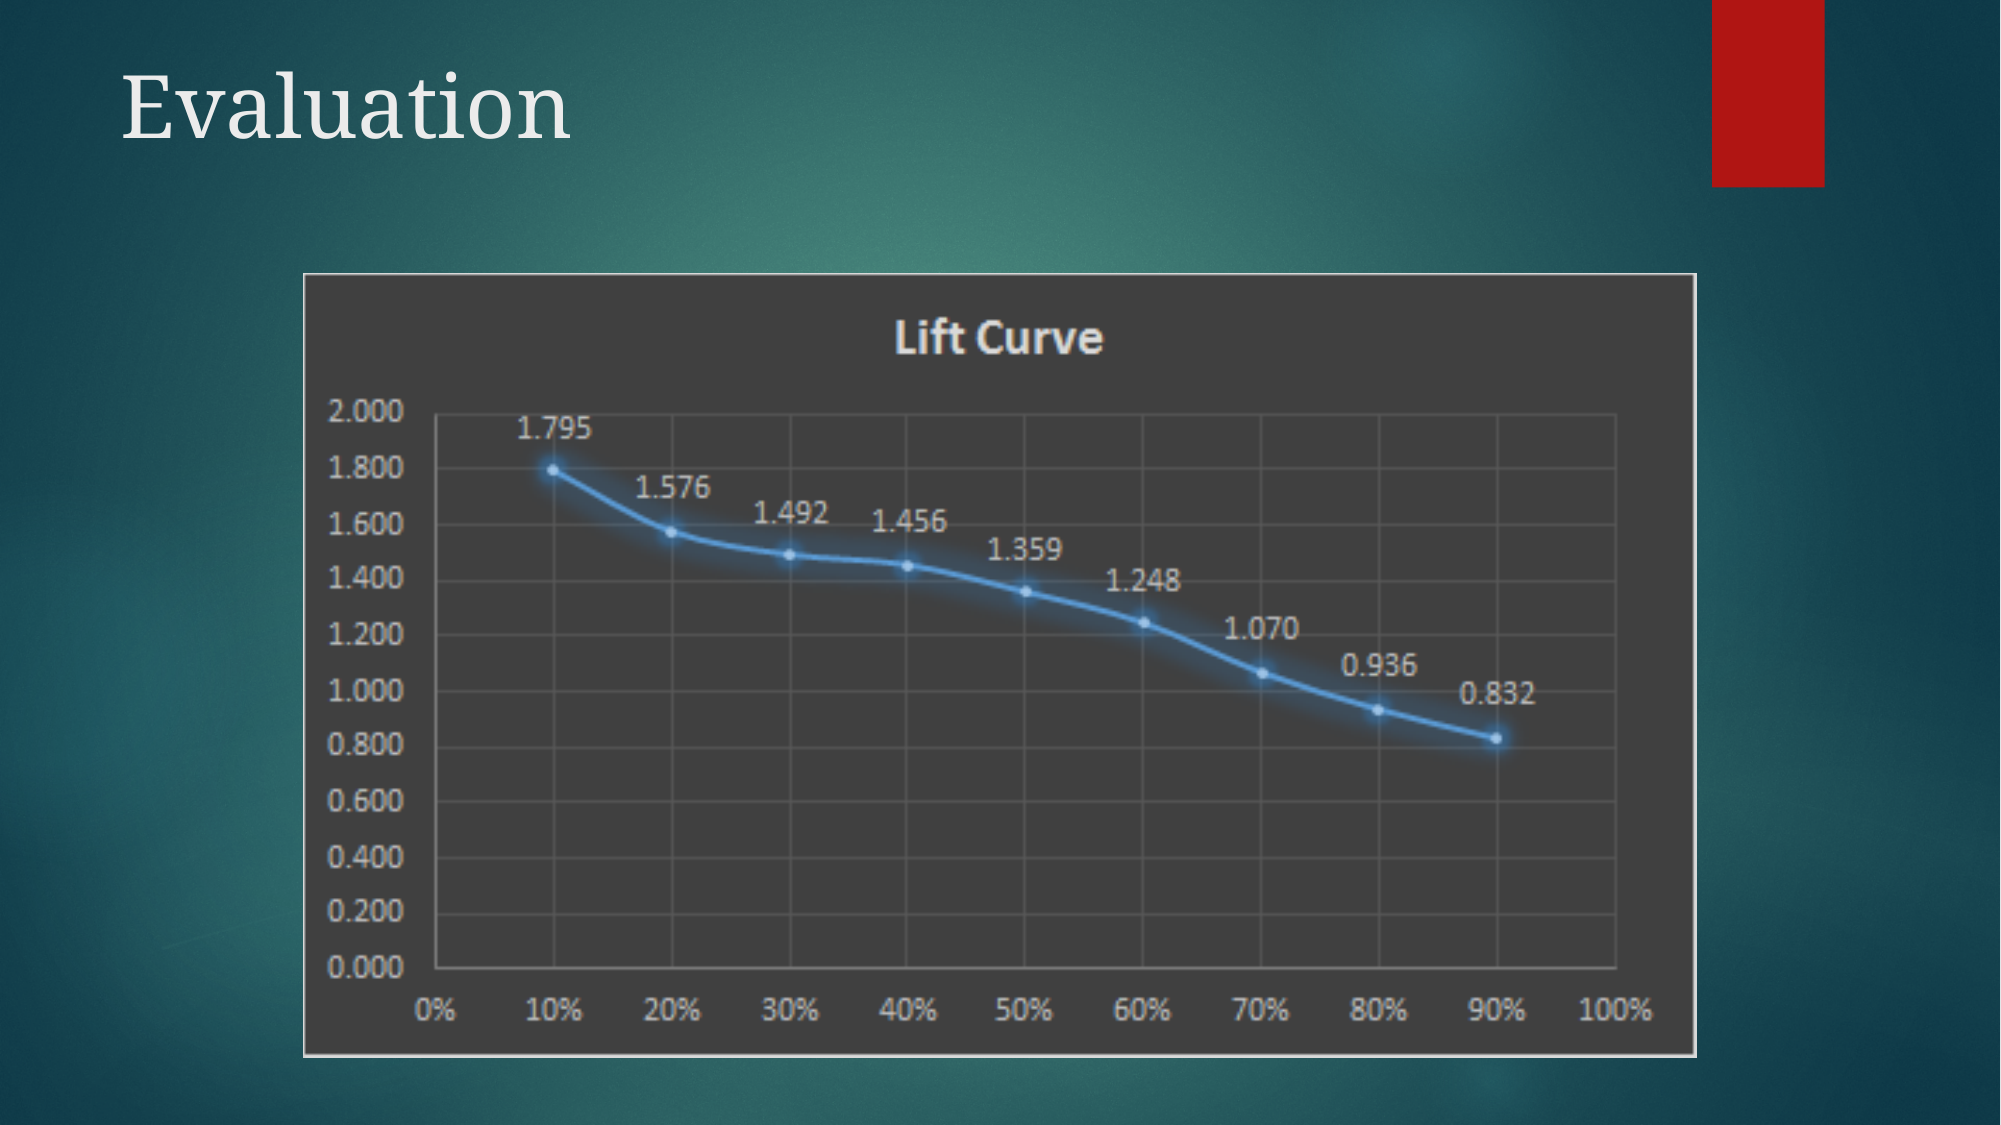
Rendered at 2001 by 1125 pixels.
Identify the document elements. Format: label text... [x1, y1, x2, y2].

title Evaluation [105, 43, 1649, 274]
picture [0, 0, 2001, 1125]
